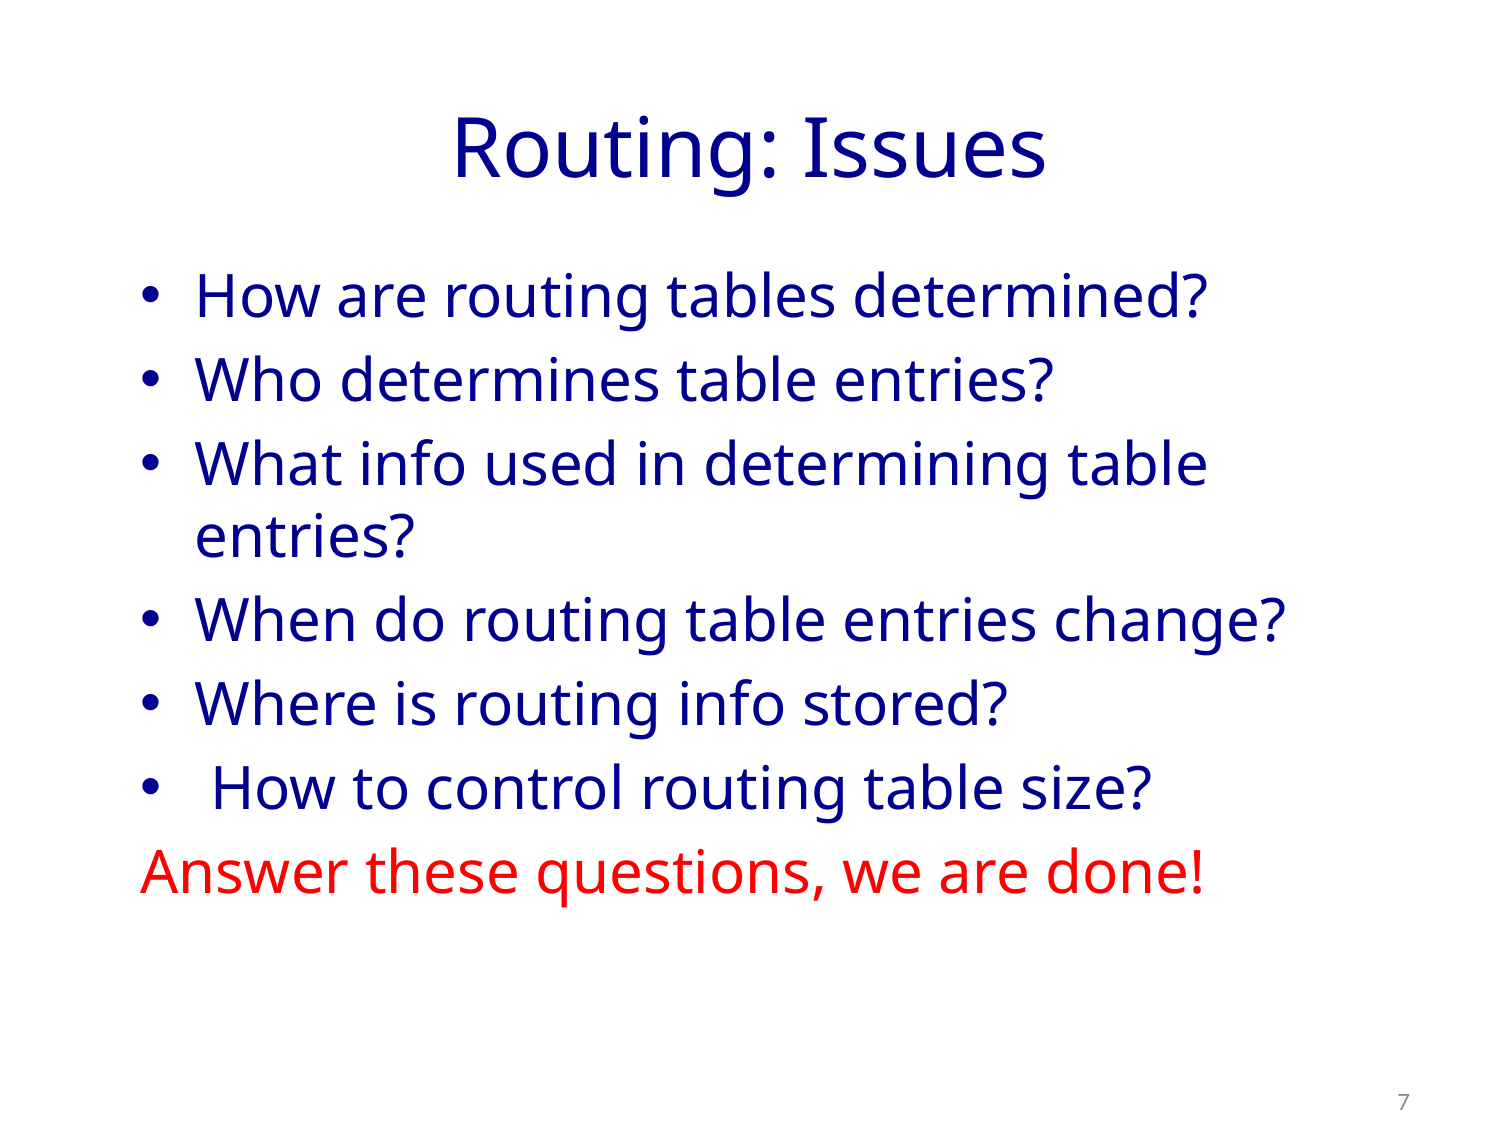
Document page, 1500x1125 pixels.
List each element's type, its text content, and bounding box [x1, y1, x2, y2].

slide_number 7 [1074, 1070, 1425, 1125]
list How are routing tables determined? Who determines table entries? What info used in determining table entries? When do routing table entries change? Where is routing info stored? How to control routing table size? Answer these questions, we are done! [125, 249, 1400, 925]
title Routing: Issues [112, 50, 1388, 238]
